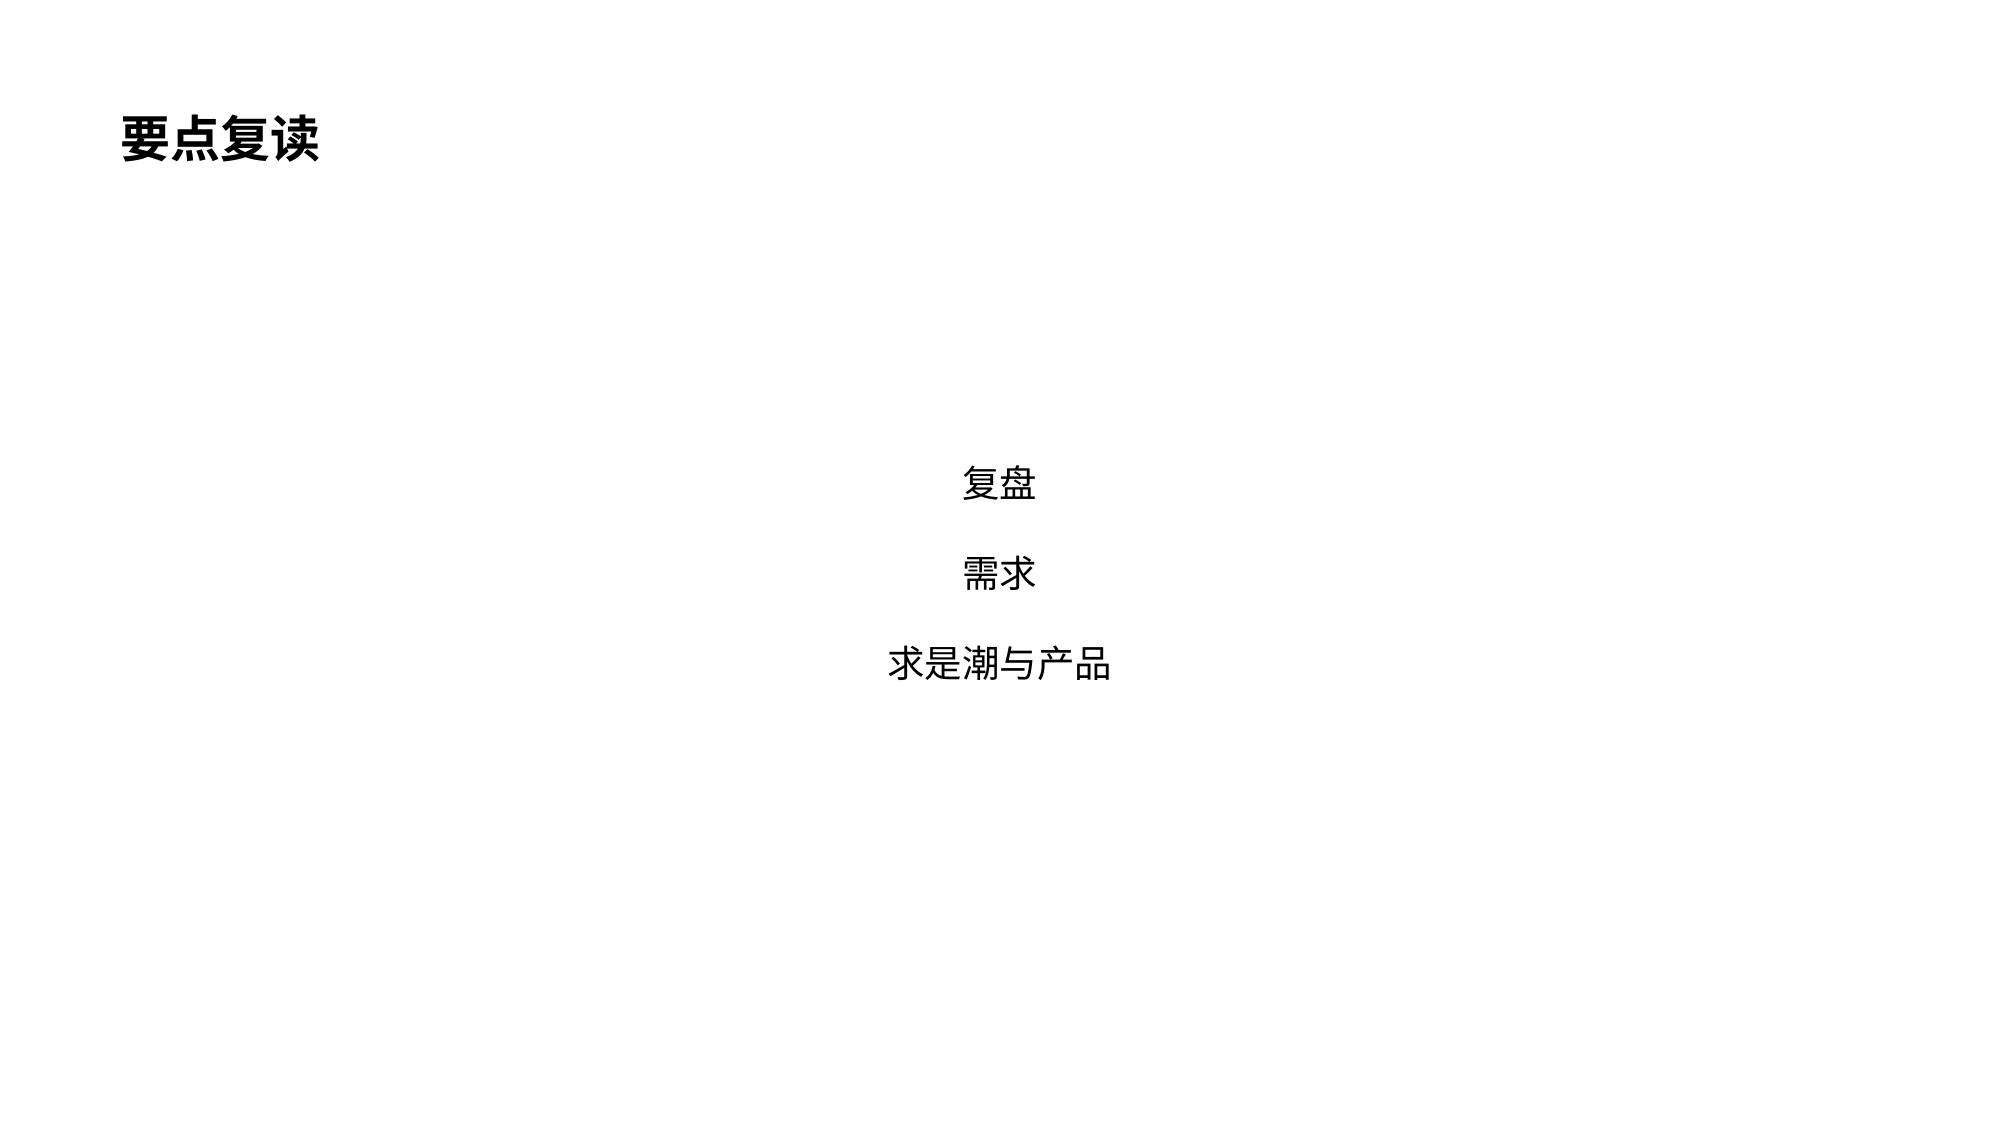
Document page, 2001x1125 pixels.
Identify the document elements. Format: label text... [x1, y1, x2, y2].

text_box 要点复读 [105, 100, 673, 175]
text_box 复盘 需求 求是潮与产品 [364, 452, 1636, 693]
